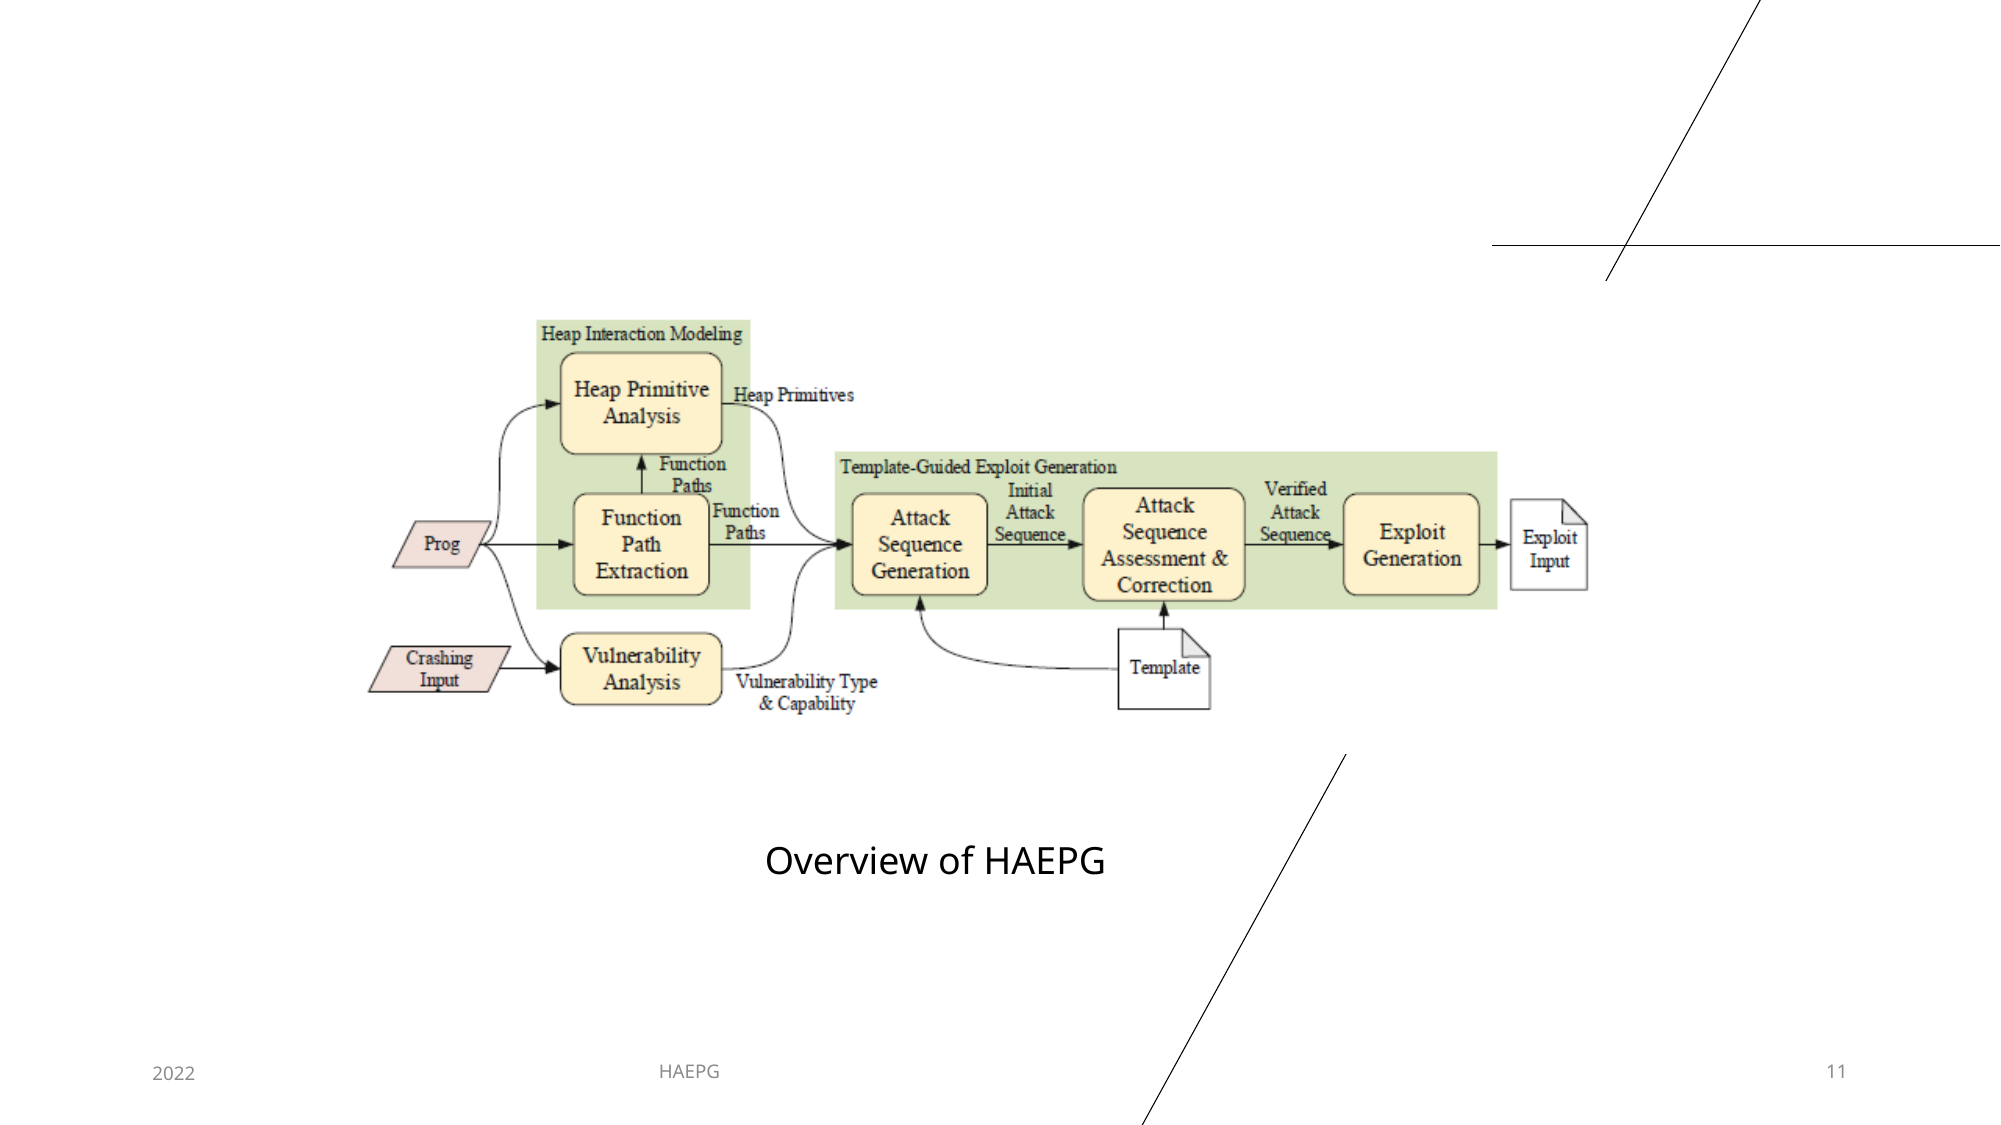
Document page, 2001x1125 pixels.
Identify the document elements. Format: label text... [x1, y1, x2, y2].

picture [345, 281, 1654, 754]
slide_number 2022 [137, 1042, 338, 1103]
slide_number 11 [1412, 1042, 1863, 1103]
footer HAEPG [404, 1042, 975, 1103]
text_box Overview of HAEPG [434, 829, 1436, 890]
